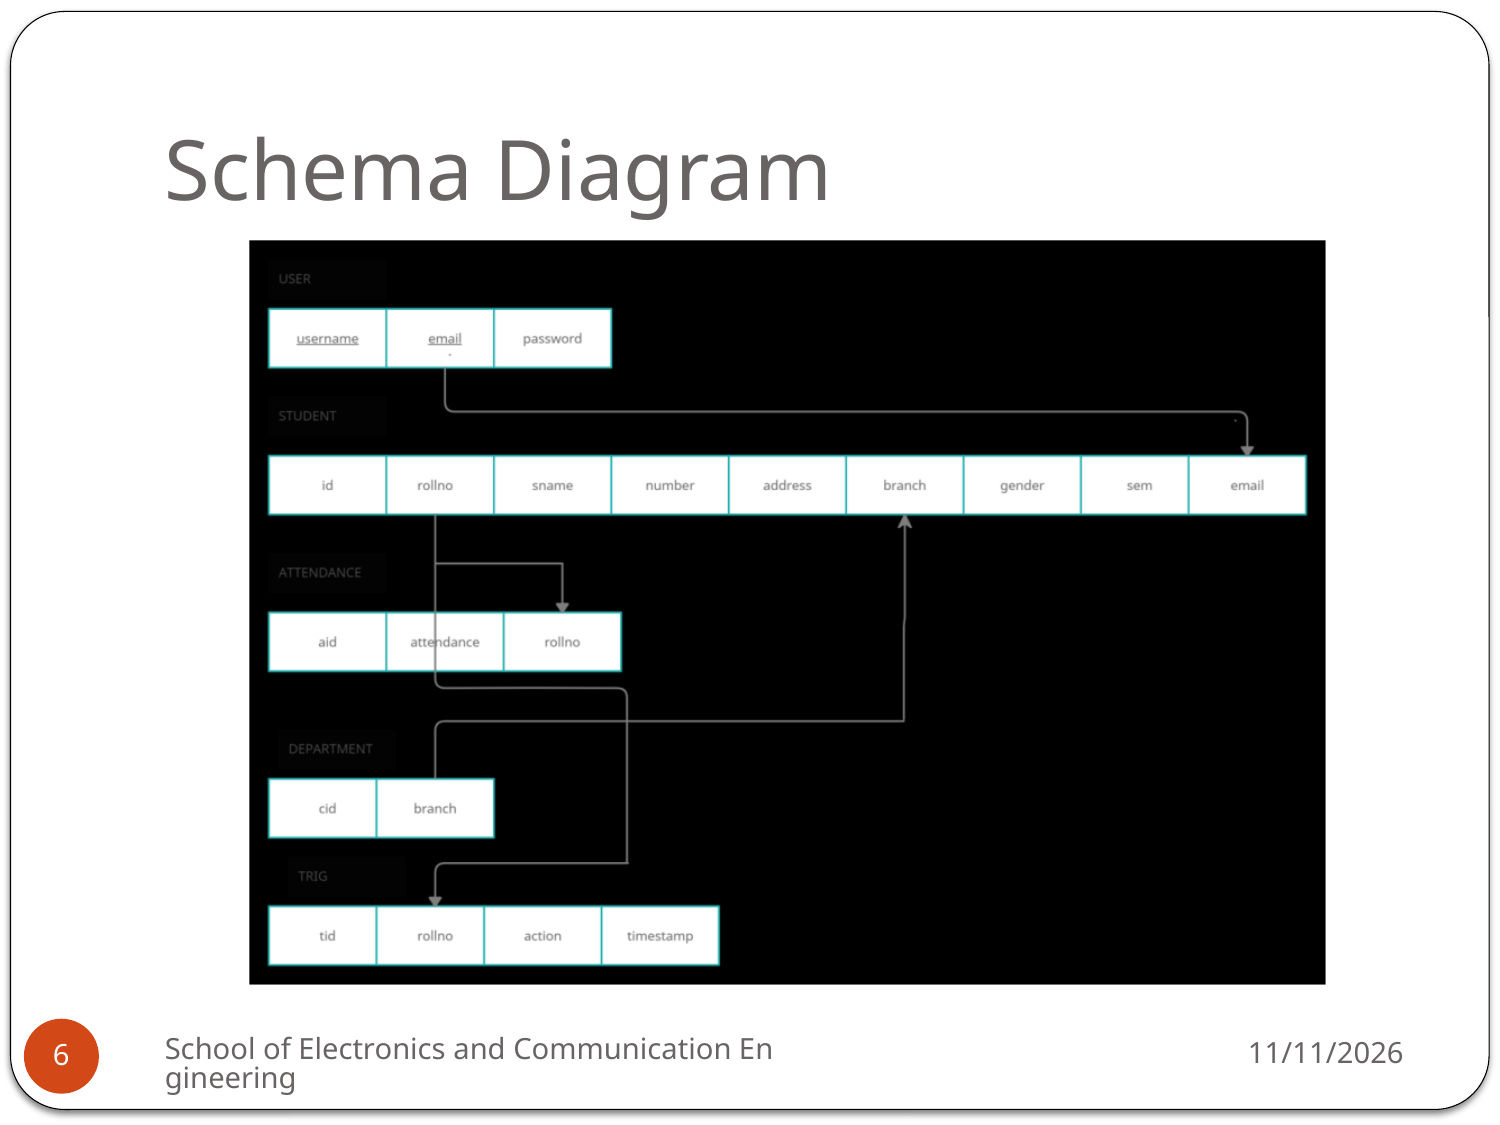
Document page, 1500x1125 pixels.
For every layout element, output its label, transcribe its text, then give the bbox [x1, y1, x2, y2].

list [245, 237, 1329, 988]
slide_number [1012, 1015, 1419, 1094]
title Schema Diagram [150, 45, 1425, 233]
slide_number 6 [23, 1018, 99, 1094]
footer School of Electronics and Communication Engineering [150, 1012, 800, 1088]
